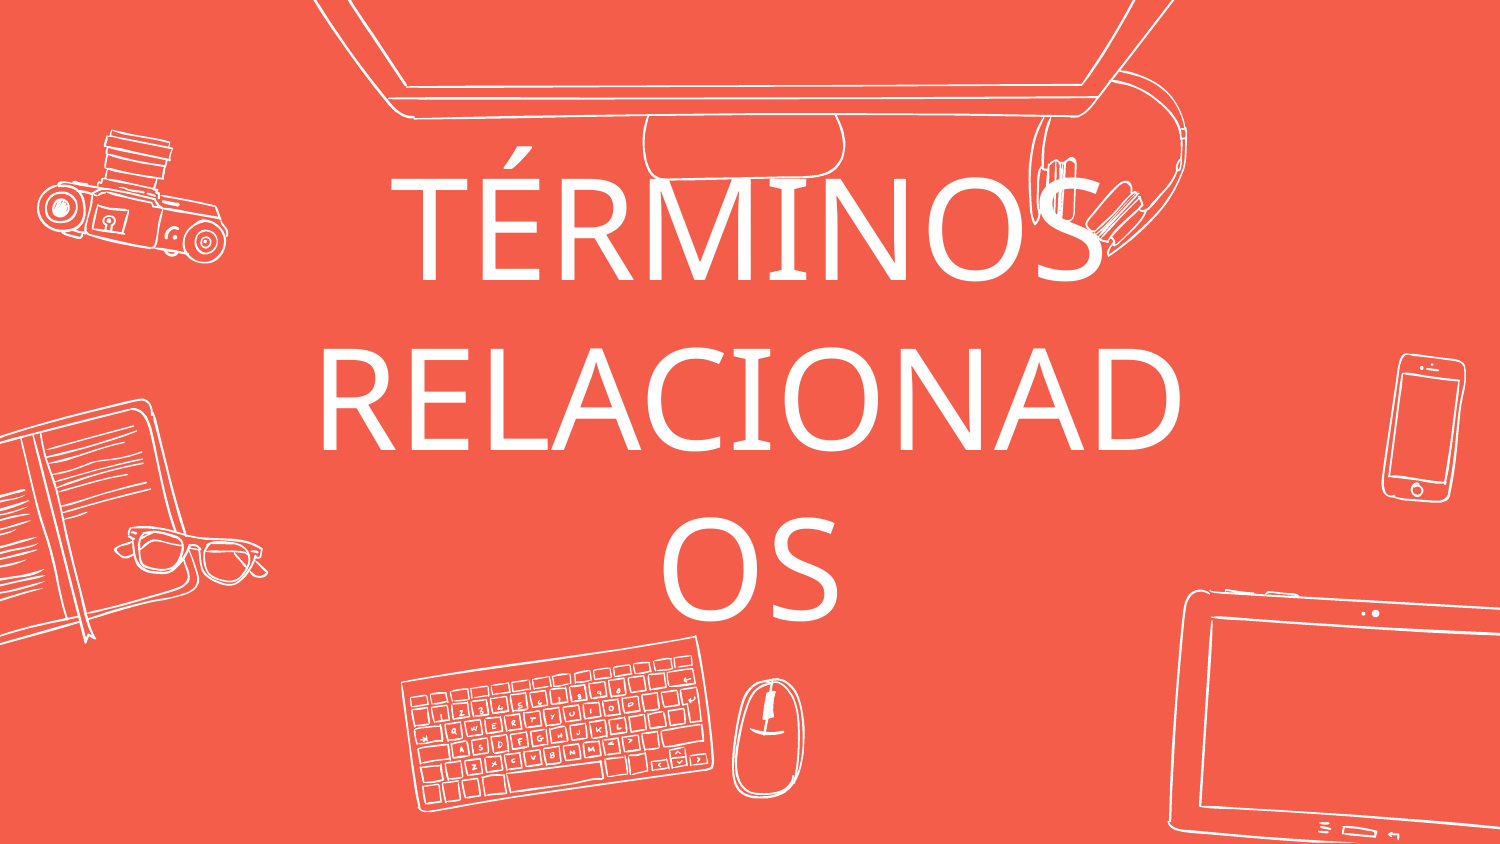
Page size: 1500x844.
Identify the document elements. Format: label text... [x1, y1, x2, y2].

title TÉRMINOS RELACIONADOS [258, 298, 1242, 489]
